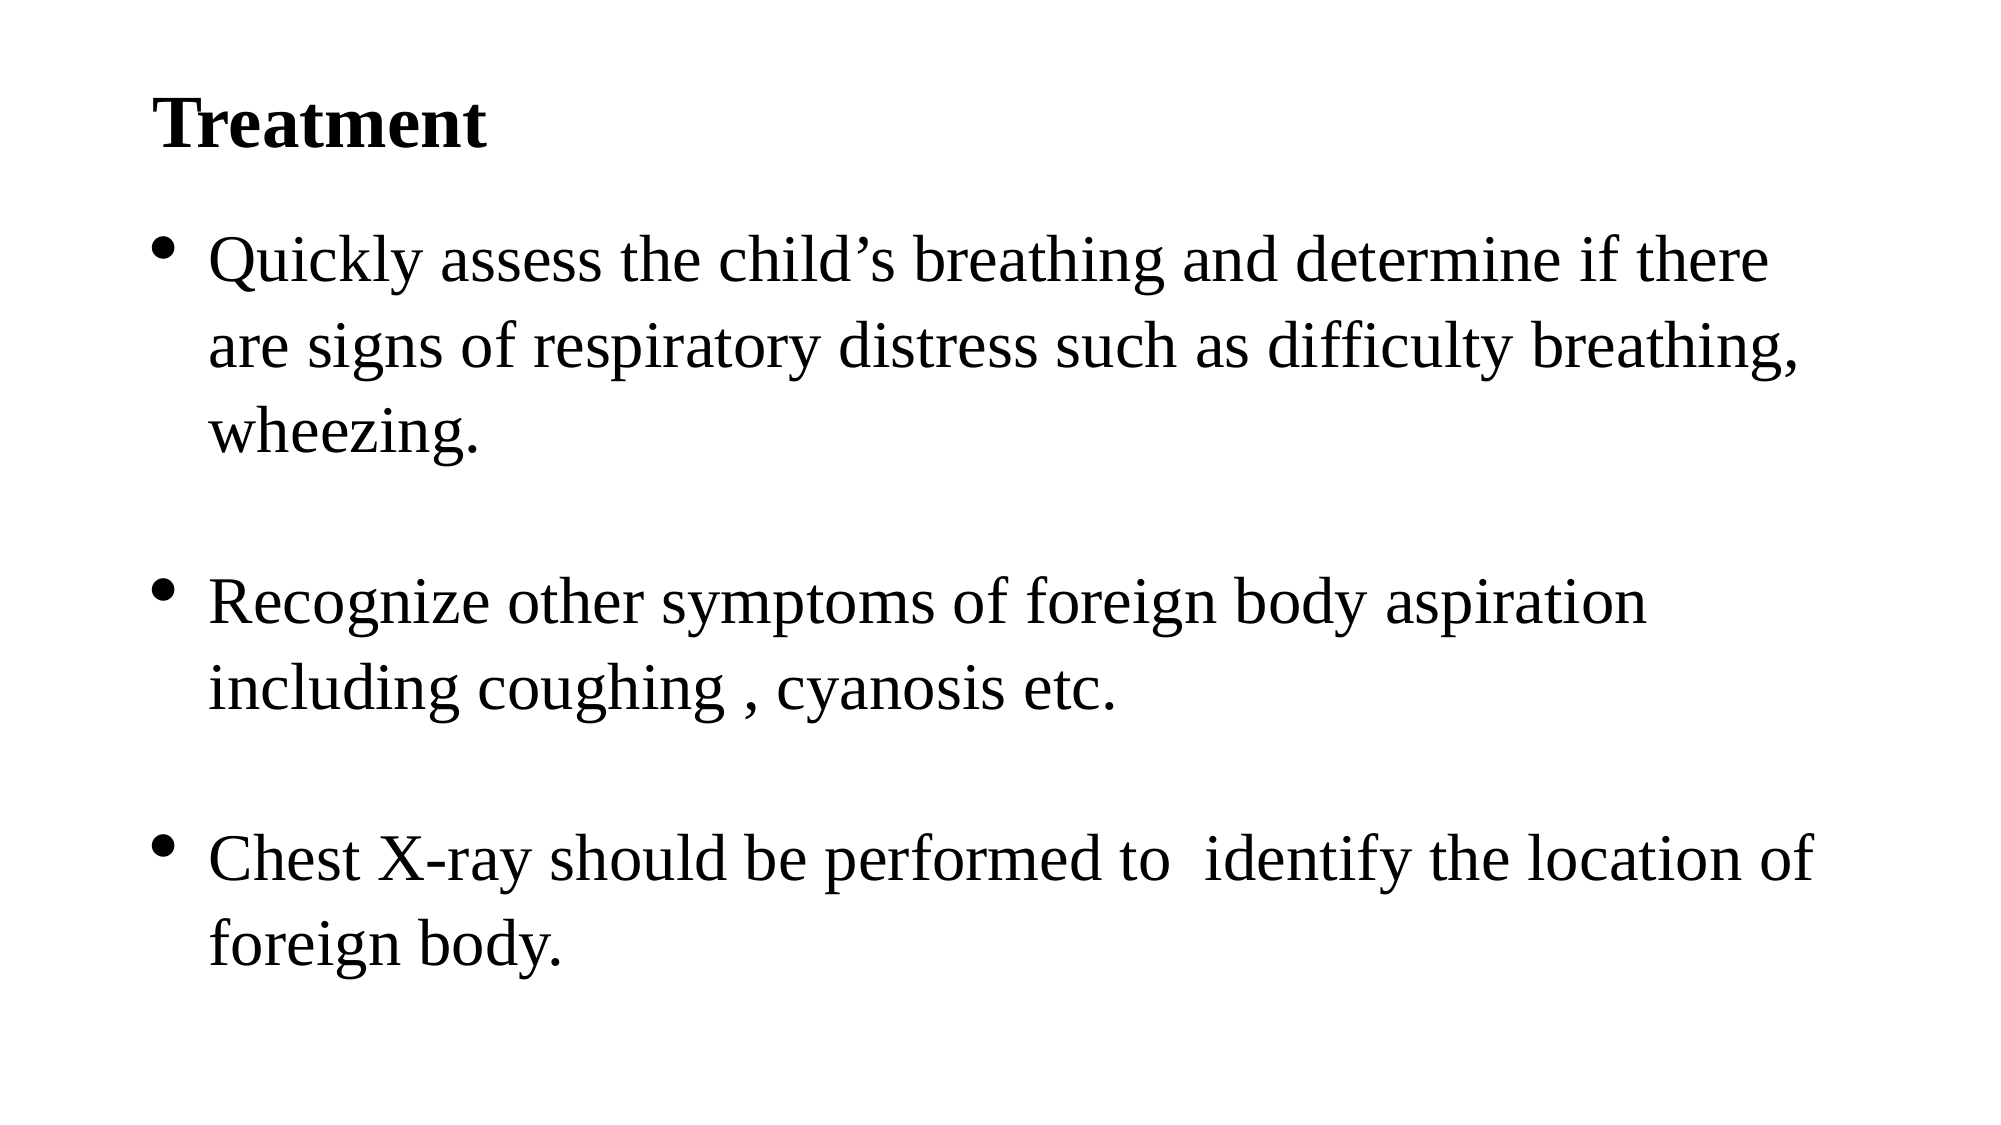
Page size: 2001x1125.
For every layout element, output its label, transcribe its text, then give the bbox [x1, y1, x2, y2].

title Treatment [137, 59, 1863, 202]
list Quickly assess the child’s breathing and determine if there are signs of respiratory distress such as difficulty breathing, wheezing. Recognize other symptoms of foreign body aspiration including coughing , cyanosis etc. Chest X-ray should be performed to identify the location of foreign body. [137, 202, 1863, 1014]
